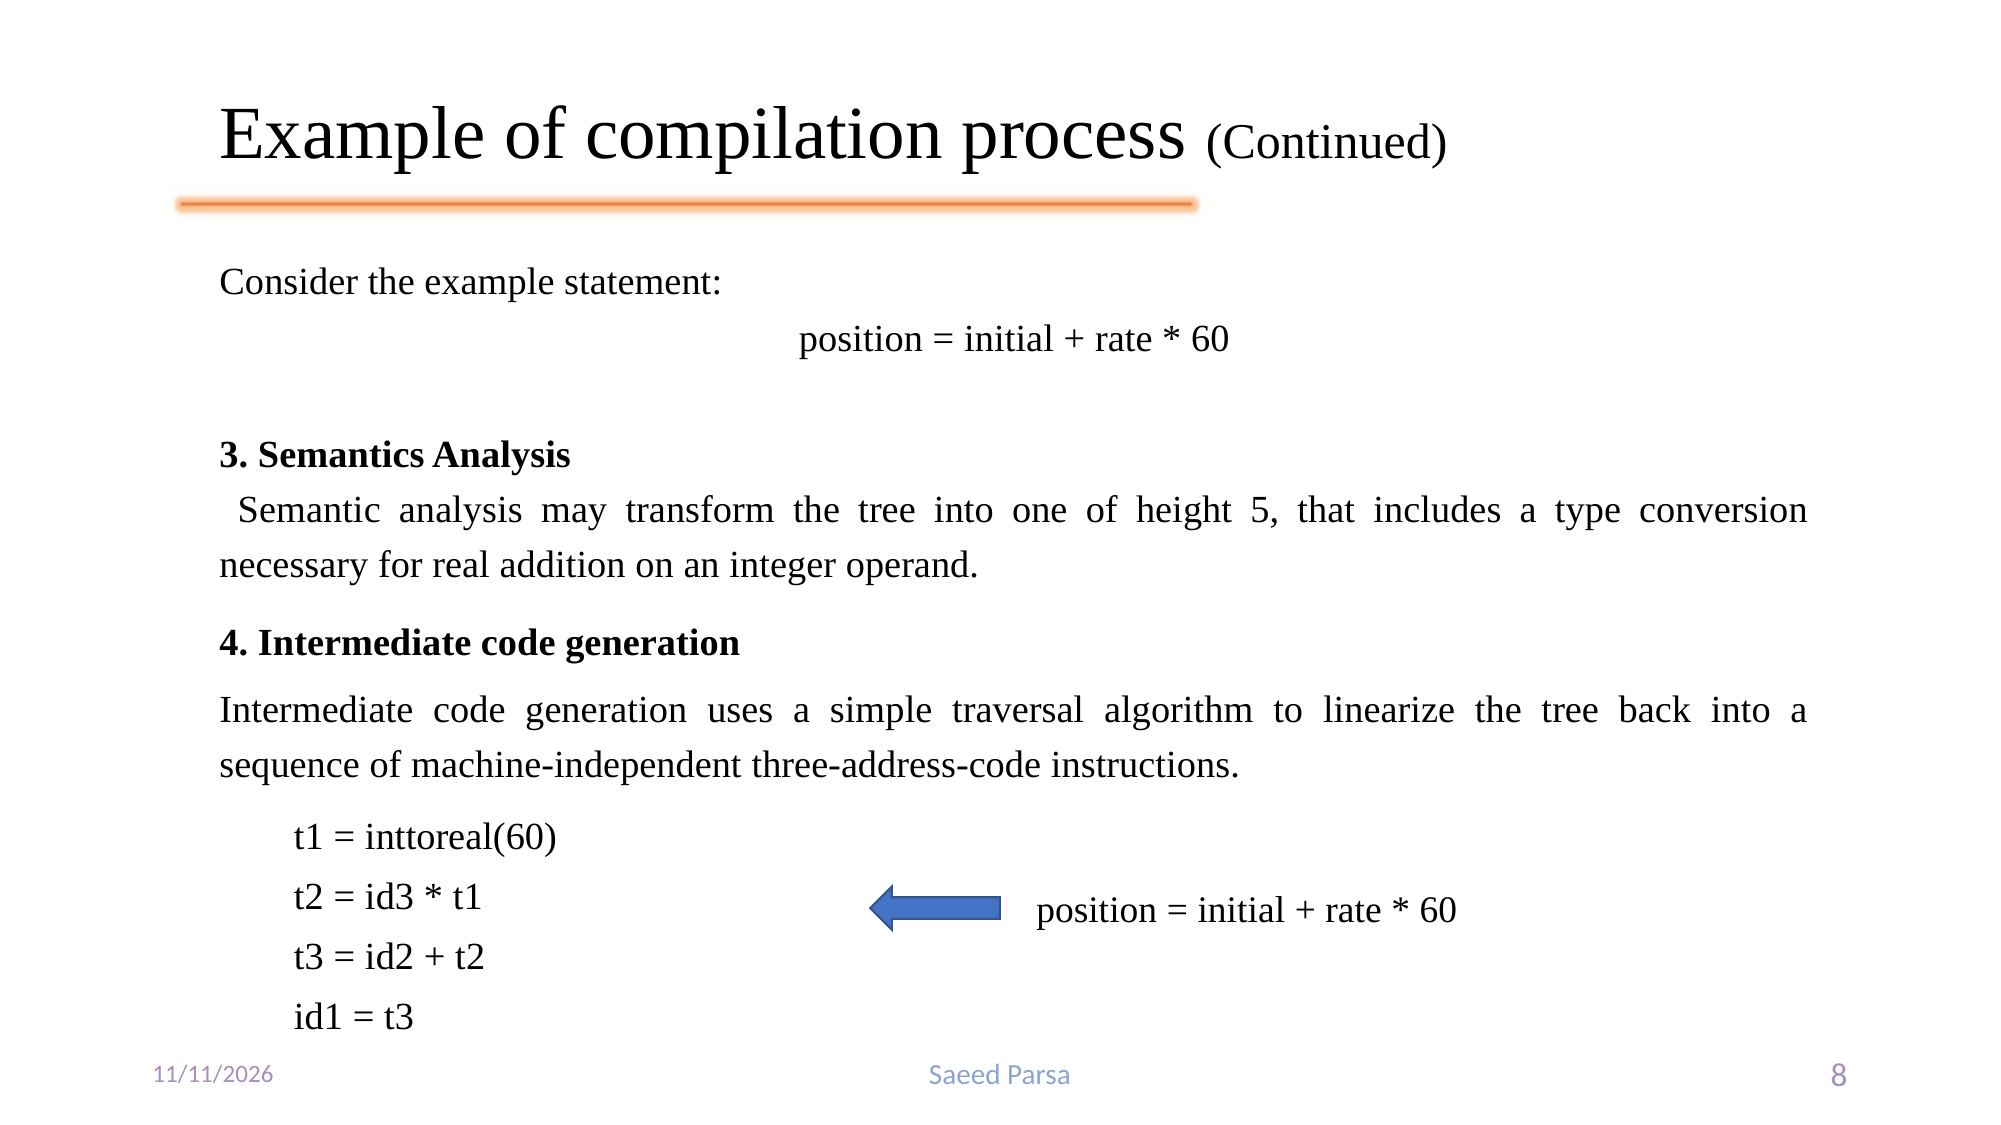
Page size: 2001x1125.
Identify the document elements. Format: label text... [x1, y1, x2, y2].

text_box [868, 884, 1001, 933]
subtitle Consider the example statement: position = initial + rate * 60 3. Semantics Analysis Semantic analysis may transform the tree into one of height 5, that includes a type conversion necessary for real addition on an integer operand. 4. Intermediate code generation Intermediate code generation uses a simple traversal algorithm to linearize the tree back into a sequence of machine-independent three-address-code instructions. t1 = inttoreal(60) t2 = id3 * t1 t3 = id2 + t2 id1 = t3 [204, 248, 1825, 1047]
text_box position = initial + rate * 60 [999, 877, 1495, 938]
picture [152, 181, 1213, 237]
footer Saeed Parsa [662, 1042, 1338, 1103]
title Example of compilation process (Continued) [204, 86, 1585, 182]
slide_number 8 [1412, 1042, 1863, 1103]
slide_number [137, 1042, 588, 1103]
